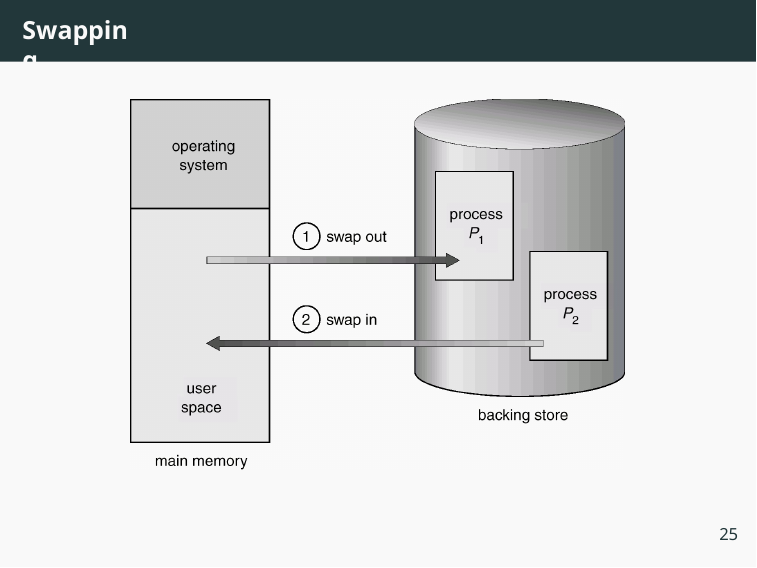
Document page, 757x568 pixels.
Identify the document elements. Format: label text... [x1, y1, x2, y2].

slide_number 25 [713, 520, 743, 568]
text_box [0, 0, 756, 62]
picture [130, 99, 626, 471]
text_box Swapping [20, 12, 135, 75]
